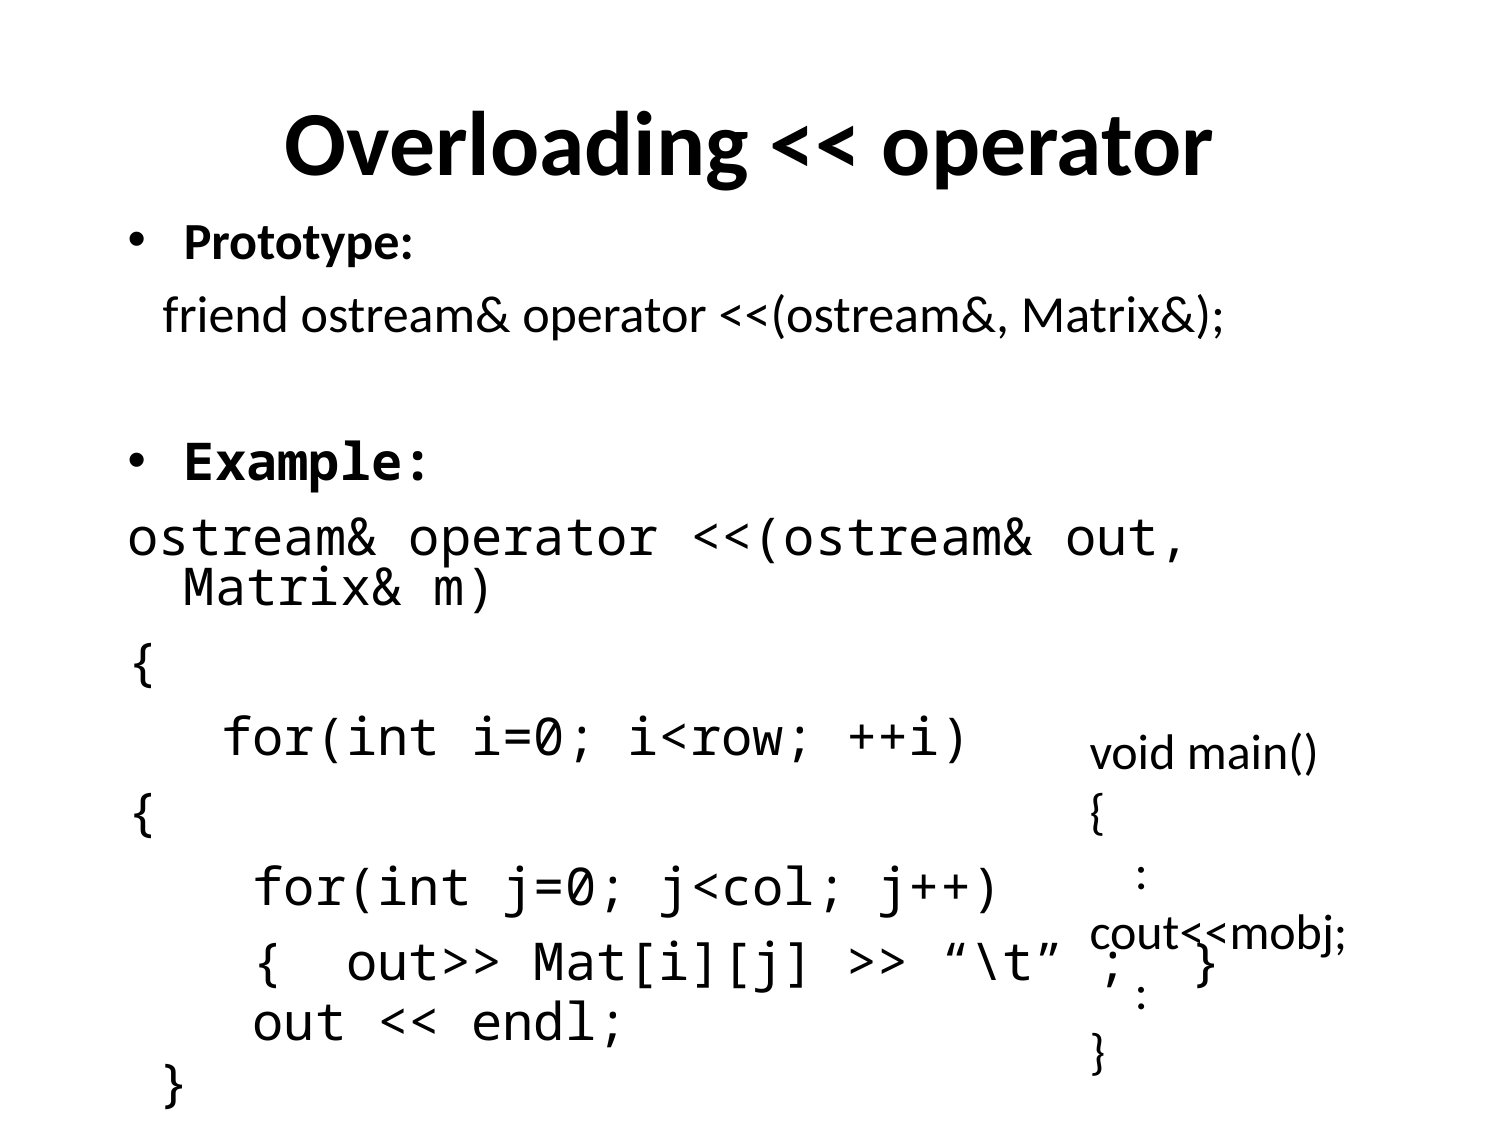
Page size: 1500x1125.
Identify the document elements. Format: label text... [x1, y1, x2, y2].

title Overloading << operator [75, 45, 1425, 233]
text_box void main() { : cout<<mobj; : } [1074, 712, 1463, 1088]
list Prototype: friend ostream& operator <<(ostream&, Matrix&); Example: ostream& operator <<(ostream& out, Matrix& m) { for(int i=0; i<row; ++i) { for(int j=0; j<col; j++) { out>> Mat[i][j] >> “\t” ; } out << endl; } [112, 200, 1413, 943]
